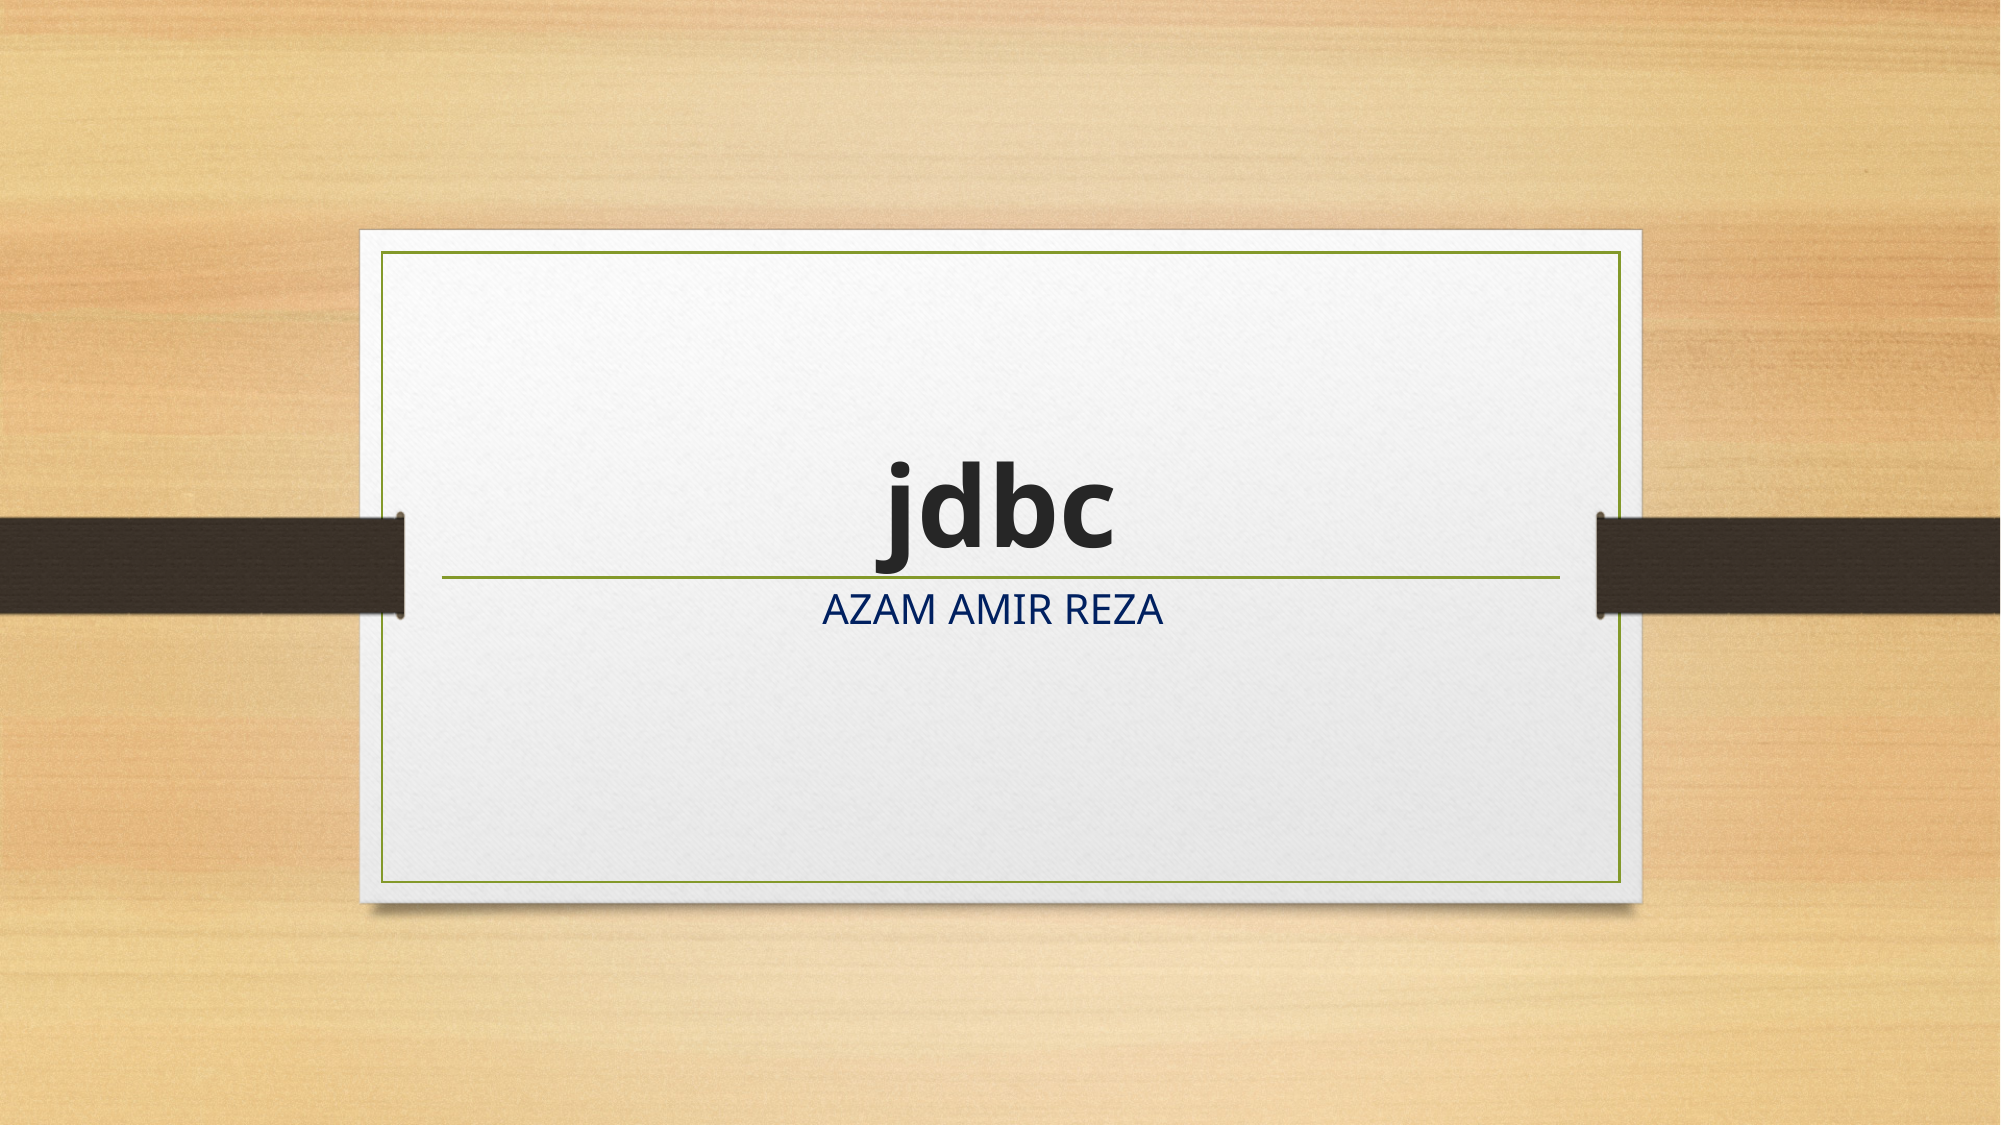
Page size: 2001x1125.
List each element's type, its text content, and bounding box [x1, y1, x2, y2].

picture [0, 0, 2001, 1125]
footer AZAM AMIR REZA [807, 577, 1195, 638]
title jdbc [441, 328, 1560, 578]
